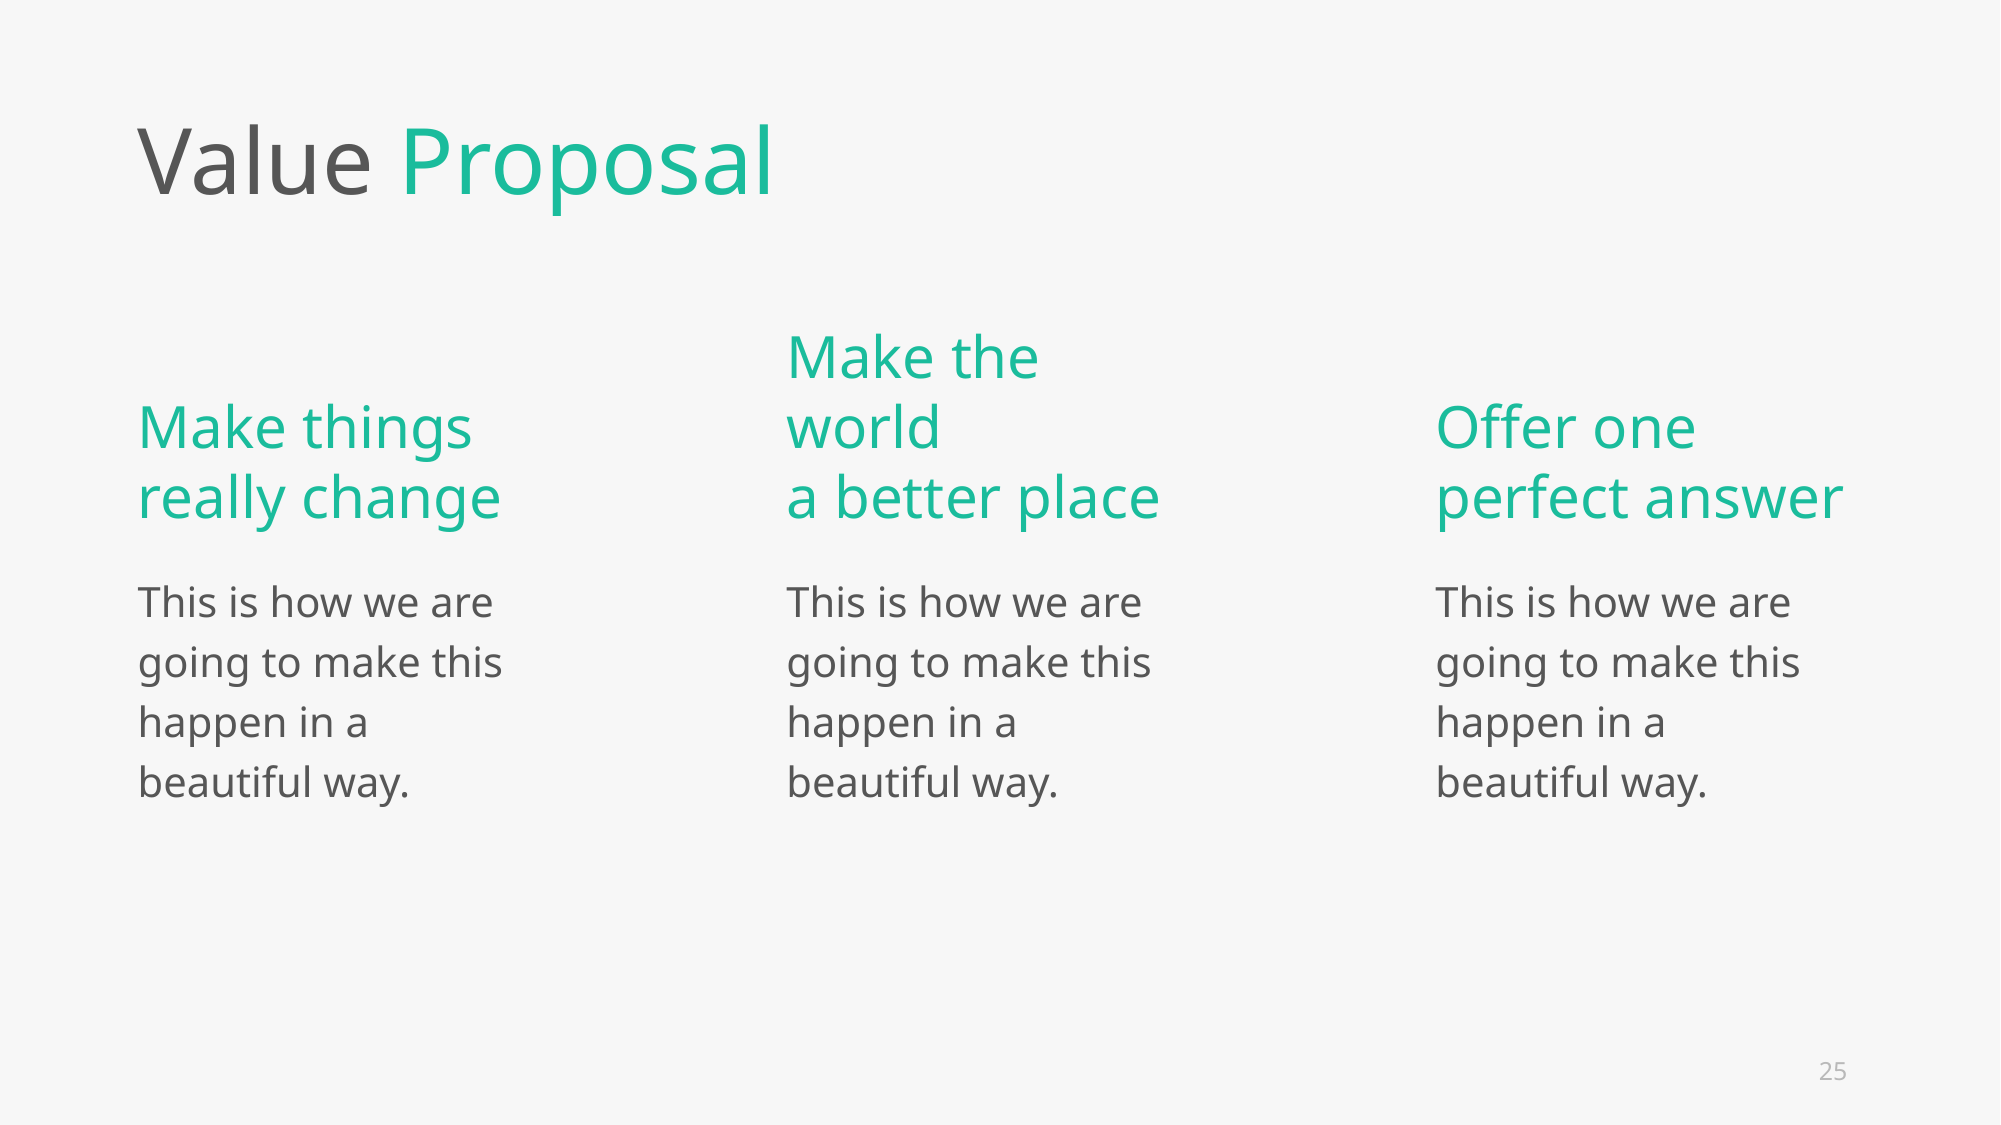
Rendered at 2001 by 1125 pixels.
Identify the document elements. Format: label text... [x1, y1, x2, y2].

slide_number 25 [1412, 1042, 1863, 1103]
list Value Proposal [137, 108, 873, 224]
text_box This is how we are going to make this happen in a beautiful way. [1435, 557, 1863, 813]
text_box Make the world a better place [786, 313, 1214, 538]
text_box This is how we are going to make this happen in a beautiful way. [137, 557, 565, 813]
text_box This is how we are going to make this happen in a beautiful way. [786, 557, 1214, 813]
text_box Make things really change [137, 383, 565, 538]
text_box Offer one perfect answer [1435, 383, 1863, 538]
